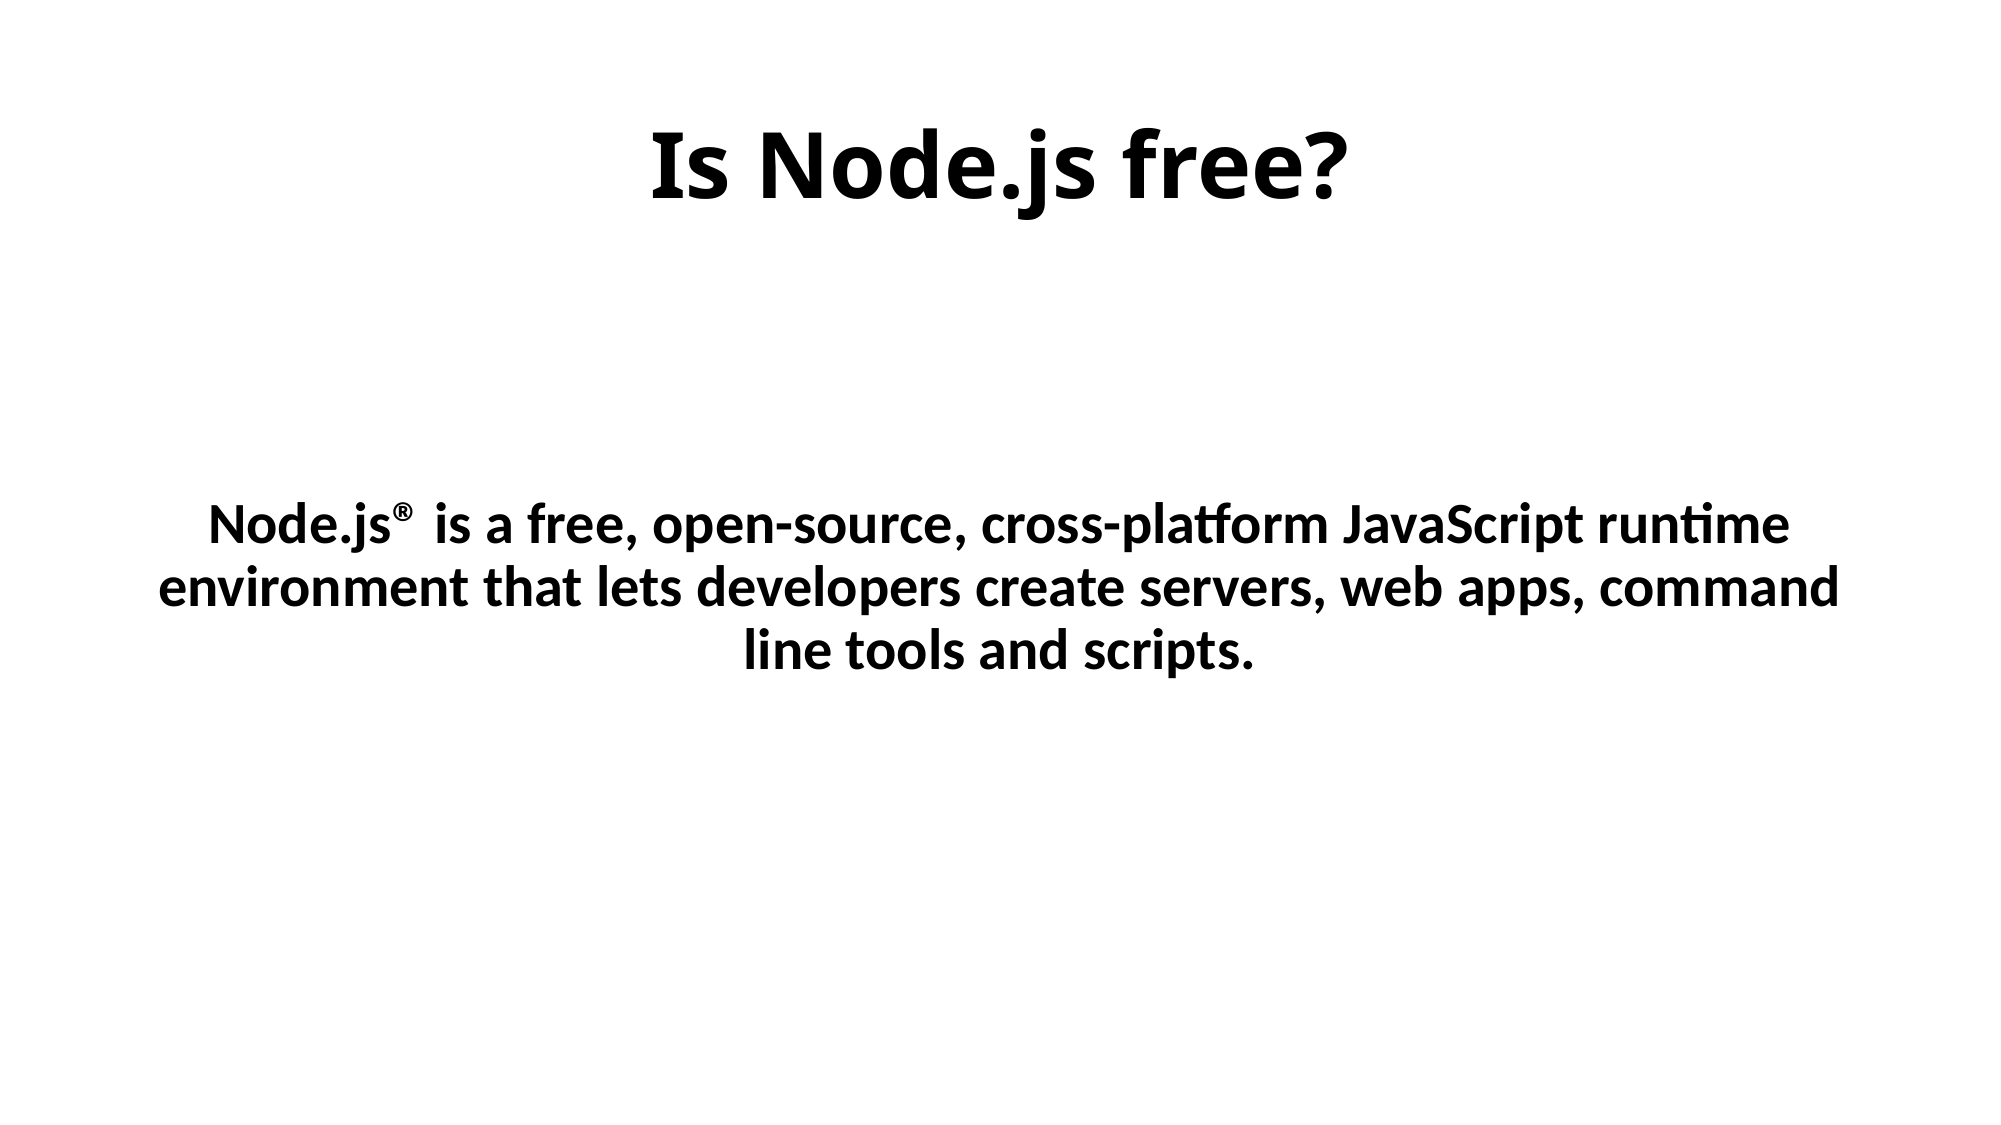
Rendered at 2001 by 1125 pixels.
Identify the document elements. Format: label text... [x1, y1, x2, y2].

list Node.js® is a free, open-source, cross-platform JavaScript runtime environment that lets developers create servers, web apps, command line tools and scripts. [137, 485, 1863, 1125]
title Is Node.js free? [137, 59, 1863, 278]
